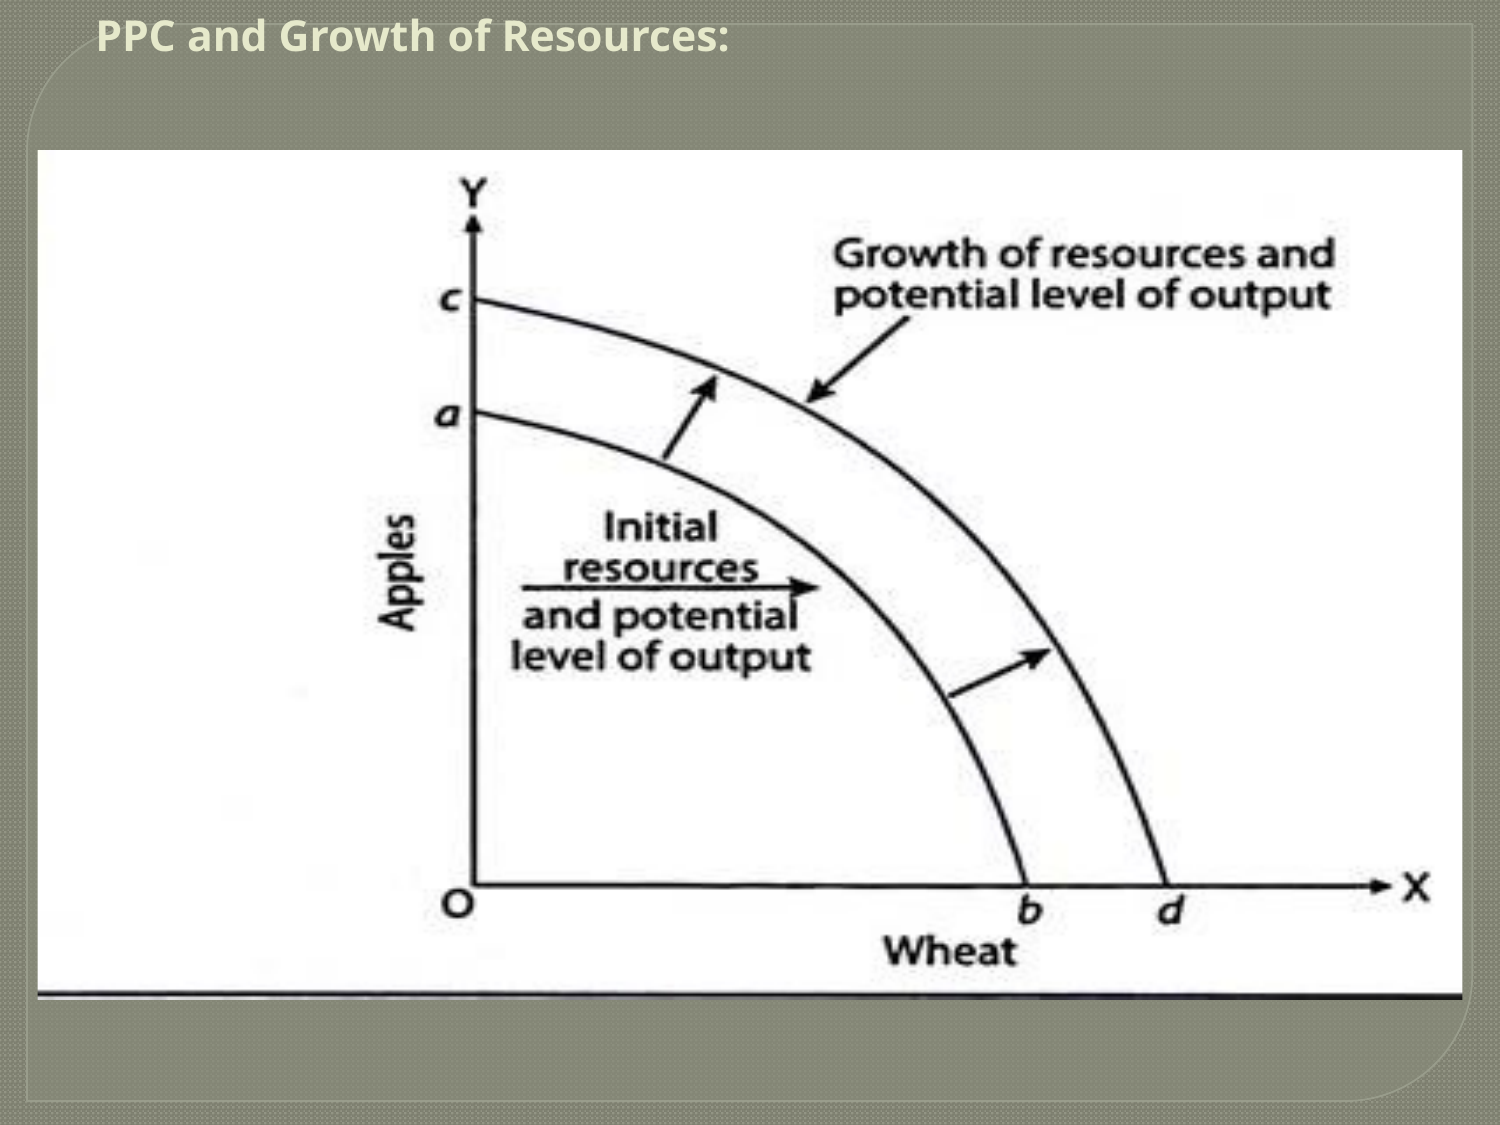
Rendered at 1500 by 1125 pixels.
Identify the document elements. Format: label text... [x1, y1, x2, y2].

title PPC and Growth of Resources: [75, 0, 1425, 113]
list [37, 149, 1463, 1001]
